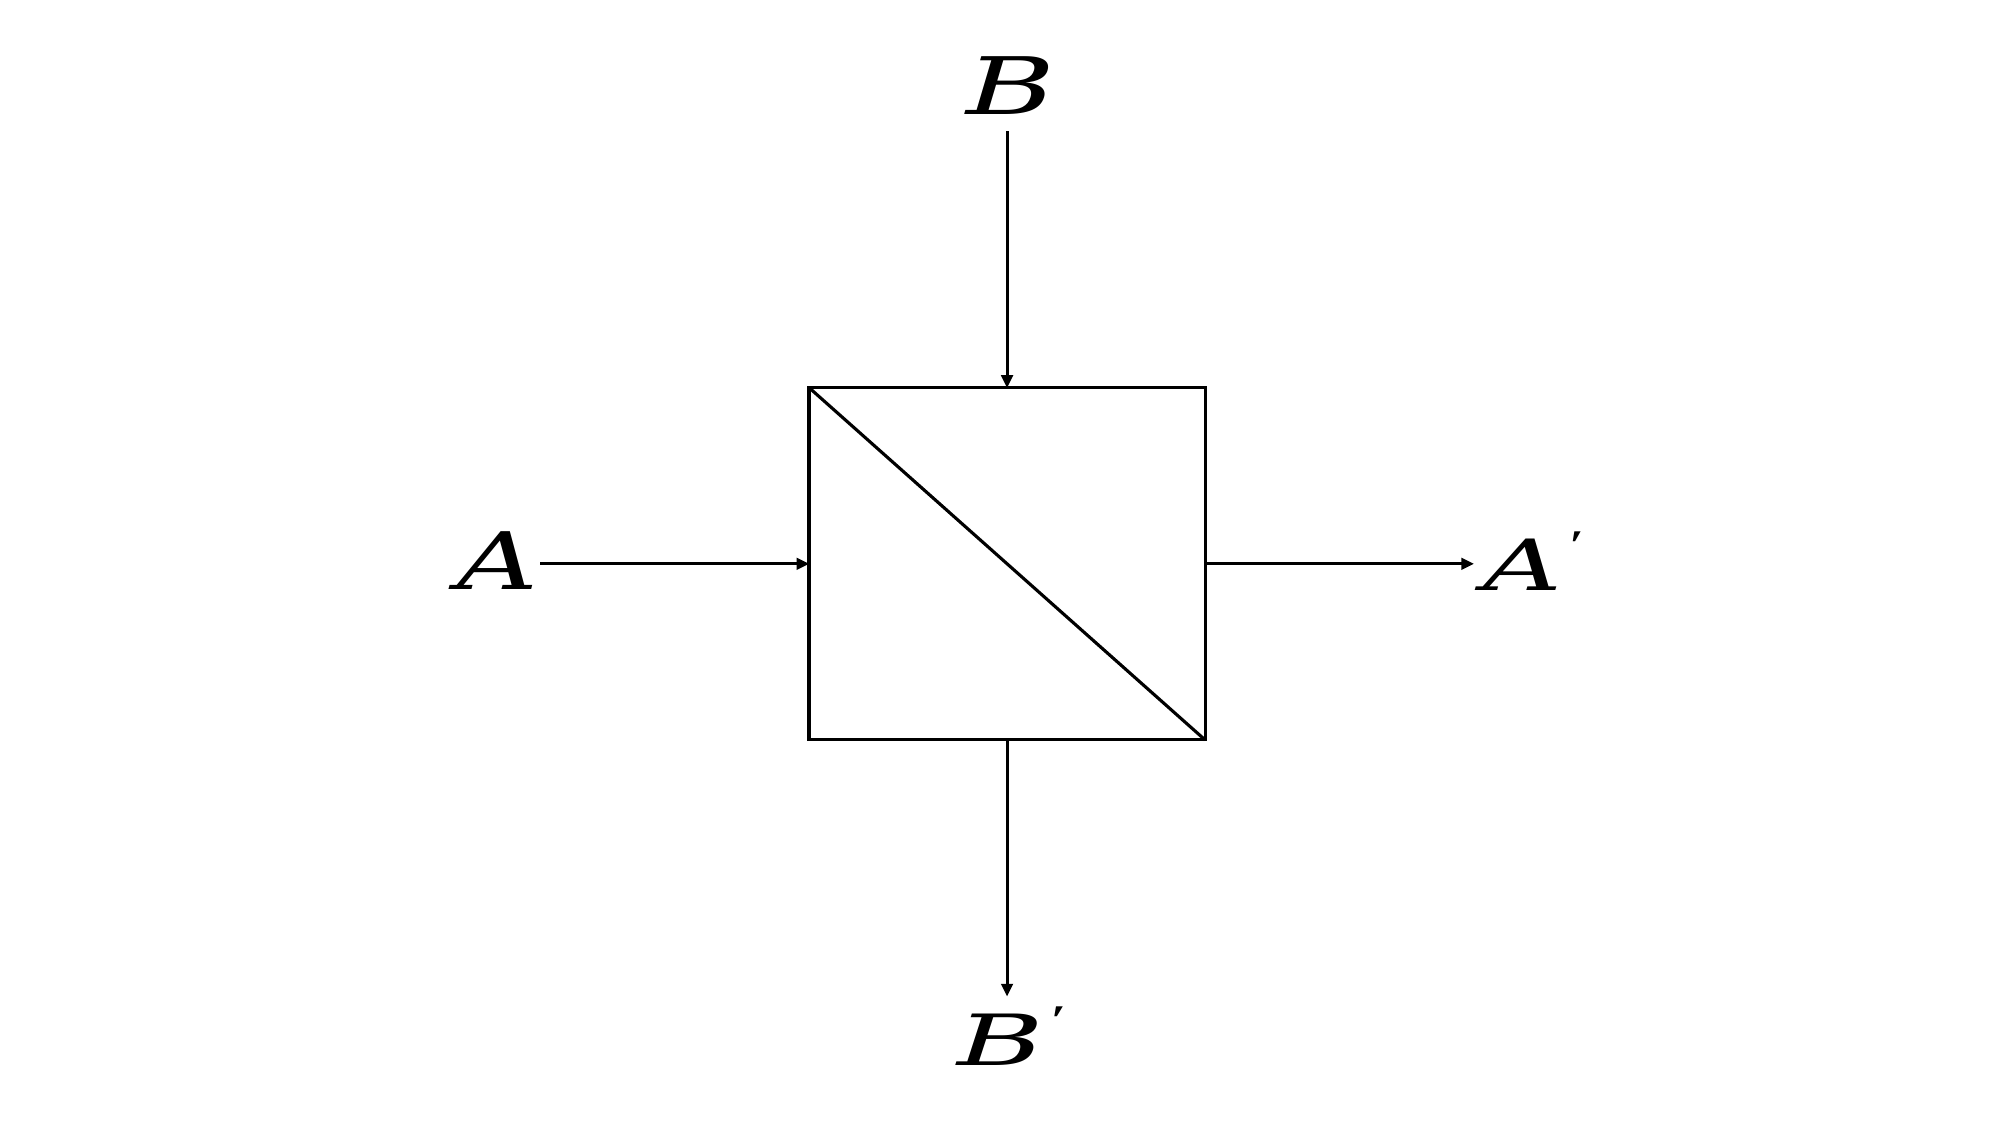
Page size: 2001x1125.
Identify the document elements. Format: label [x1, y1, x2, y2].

text_box [443, 44, 1583, 1083]
